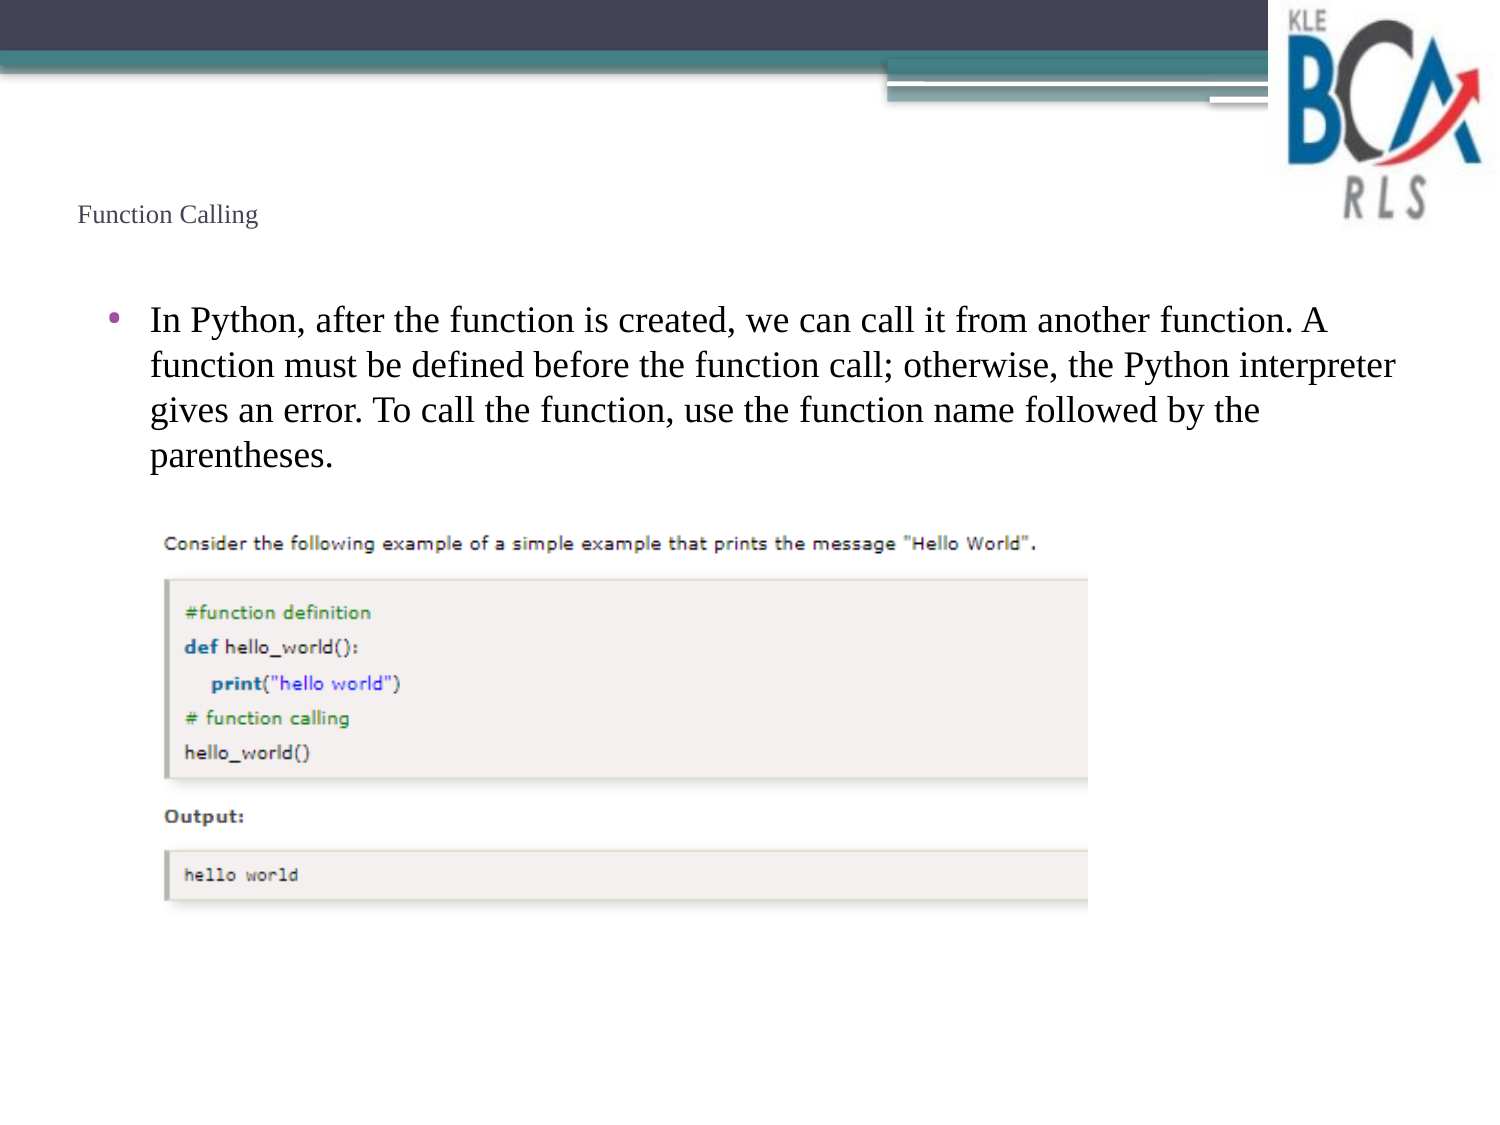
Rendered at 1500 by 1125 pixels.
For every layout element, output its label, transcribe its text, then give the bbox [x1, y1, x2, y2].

title Function Calling [62, 125, 1413, 300]
picture [1268, 0, 1500, 238]
list In Python, after the function is created, we can call it from another function. A function must be defined before the function call; otherwise, the Python interpreter gives an error. To call the function, use the function name followed by the parentheses. [75, 287, 1425, 997]
picture [149, 512, 1088, 926]
